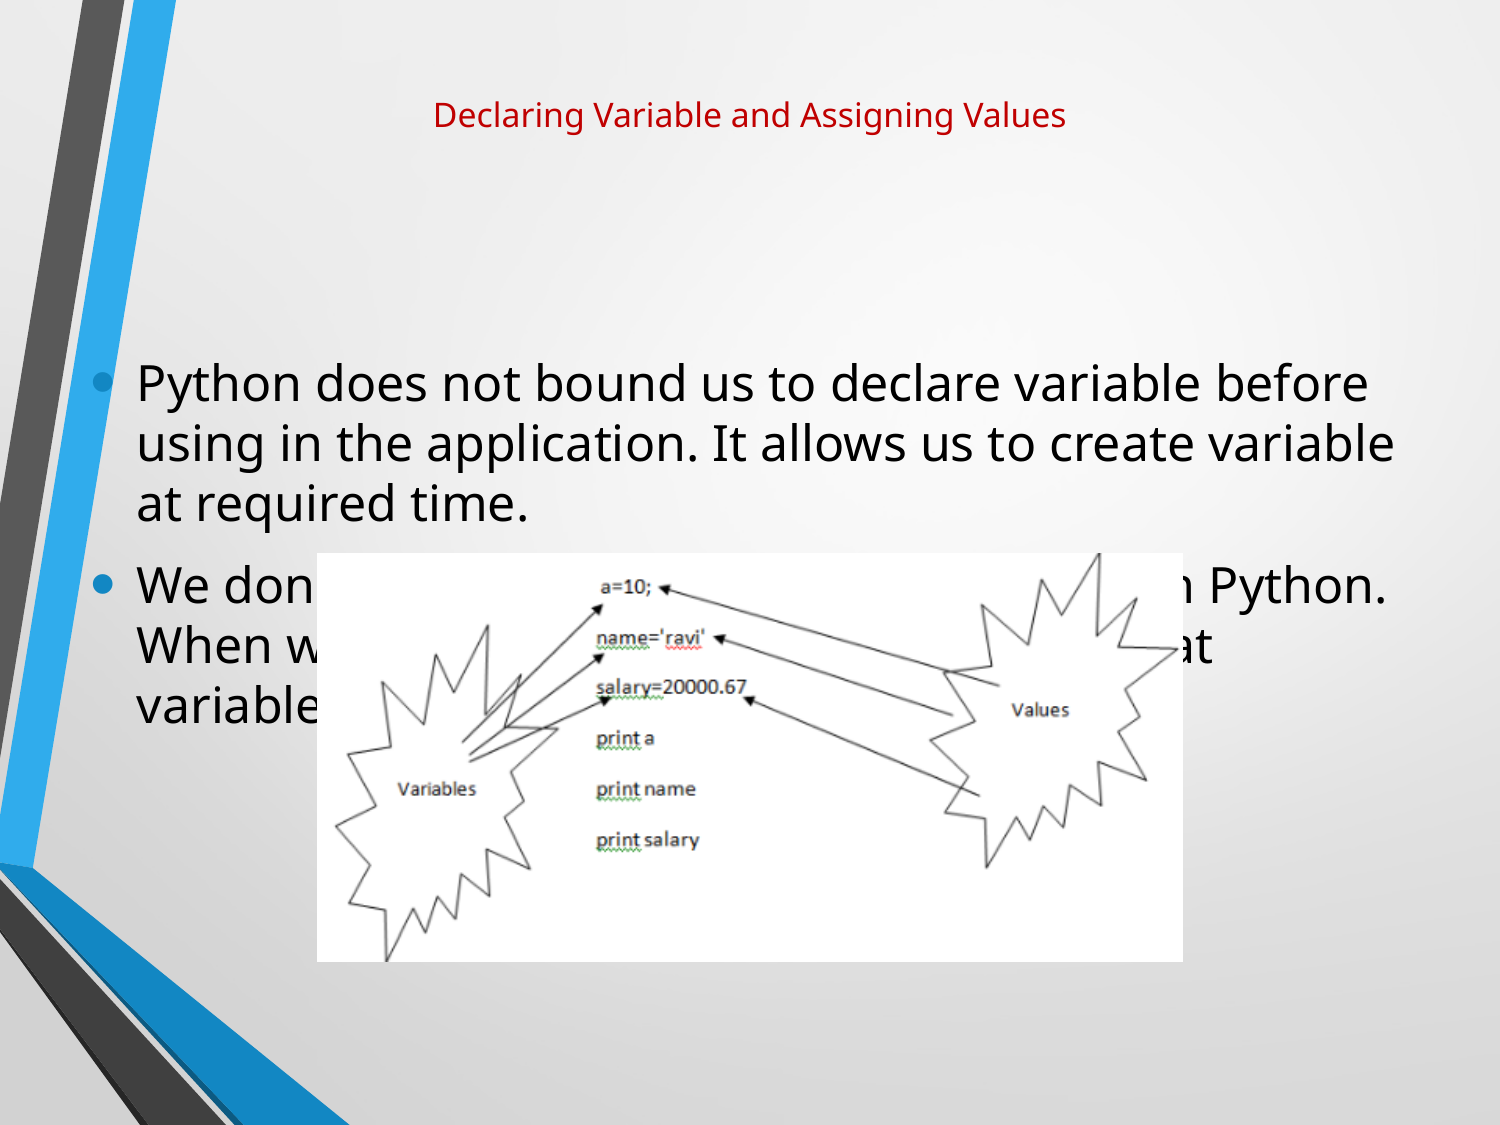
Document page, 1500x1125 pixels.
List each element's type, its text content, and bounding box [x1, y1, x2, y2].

picture [316, 553, 1183, 962]
list Python does not bound us to declare variable before using in the application. It allows us to create variable at required time. We don't need to declare explicitly variable in Python. When we assign any value to the variable that variable is declared automatically. [75, 162, 1425, 1005]
title Declaring Variable and Assigning Values [75, 45, 1425, 162]
